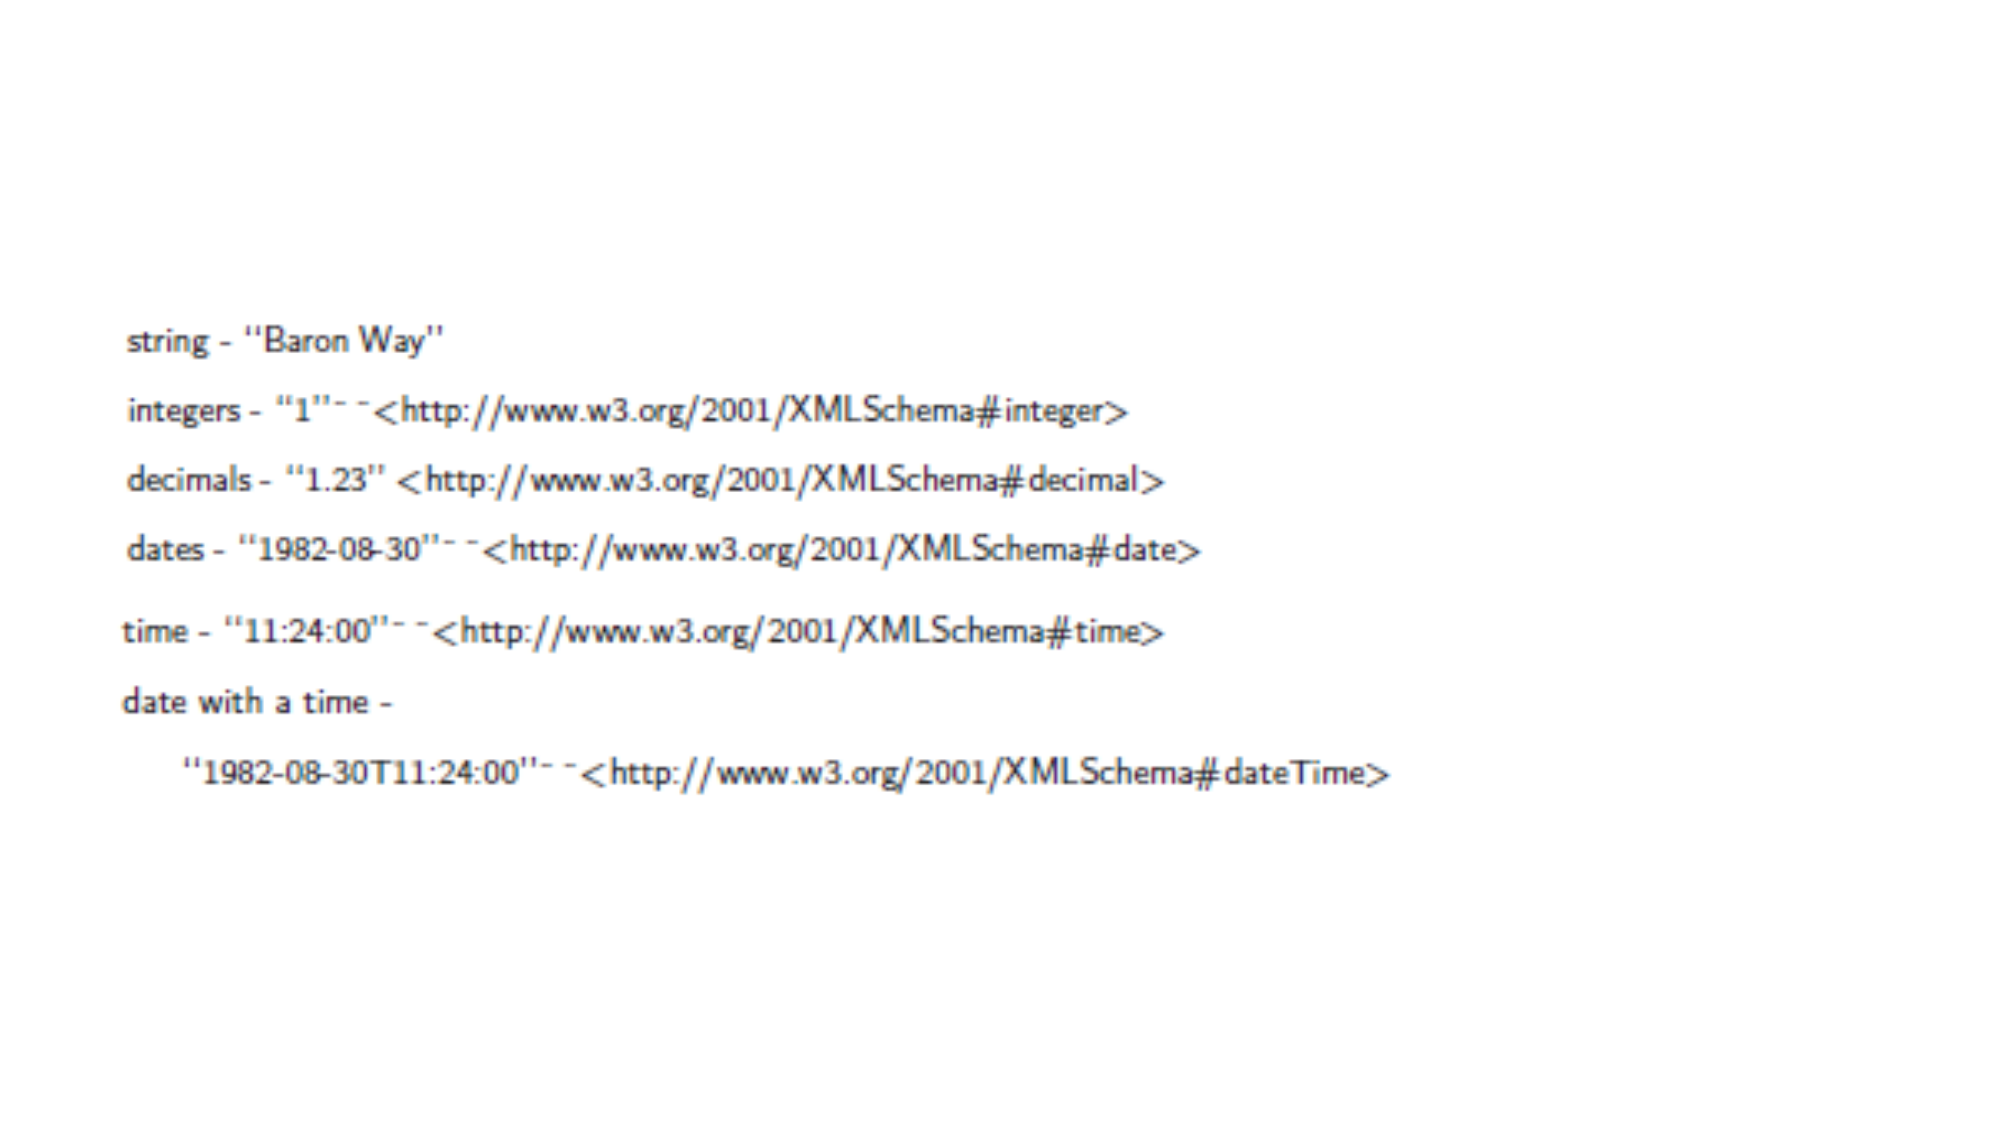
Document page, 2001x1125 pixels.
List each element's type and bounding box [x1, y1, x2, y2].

list [99, 310, 1269, 593]
picture [99, 593, 1614, 840]
